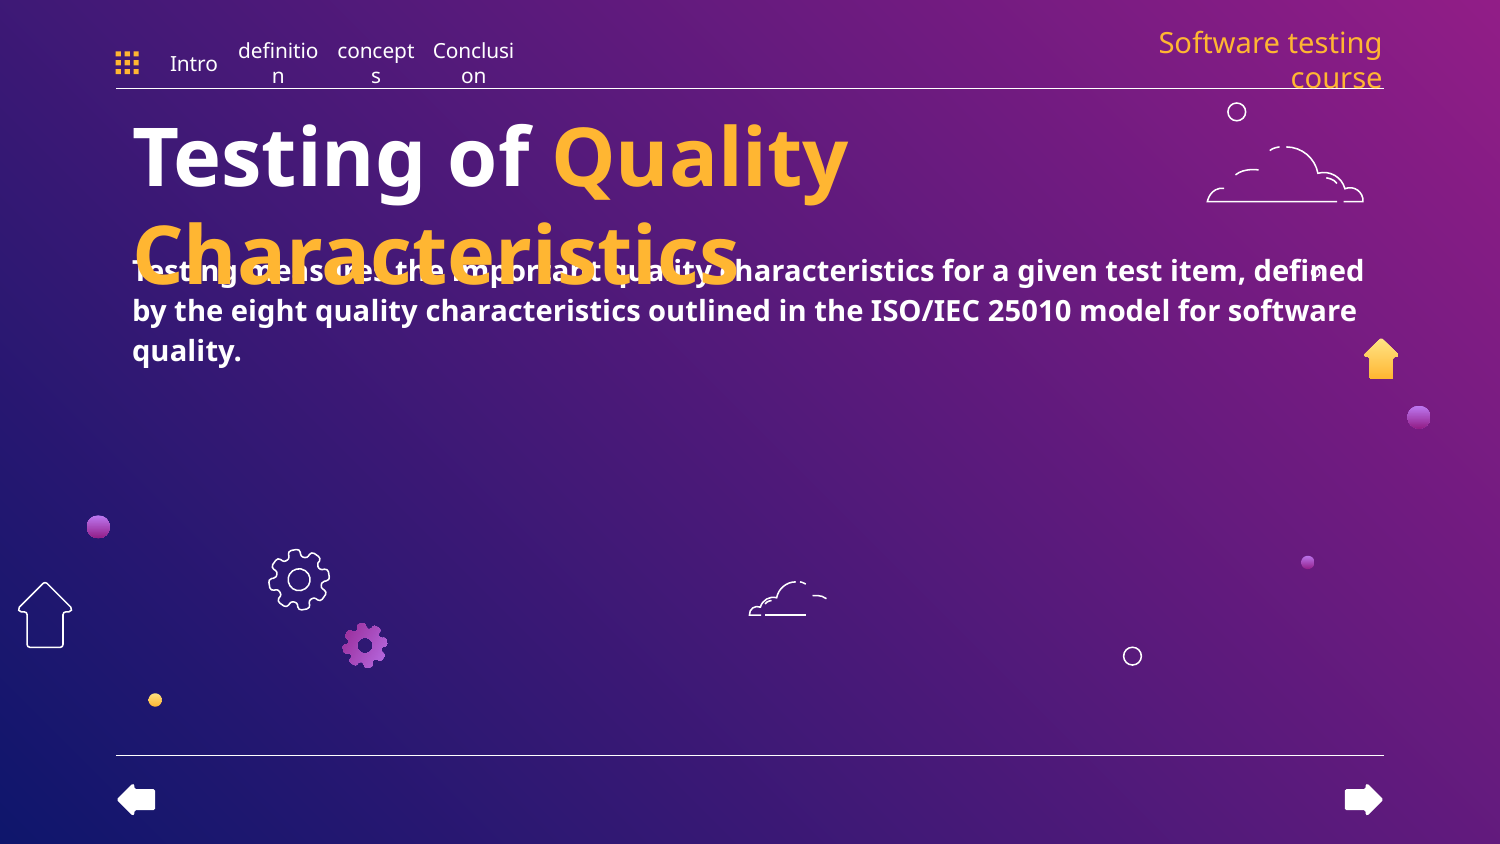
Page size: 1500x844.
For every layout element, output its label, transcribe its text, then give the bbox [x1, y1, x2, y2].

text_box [1207, 146, 1365, 202]
text_box [342, 623, 388, 668]
subtitle Testing measures the important quality characteristics for a given test item, defined by the eight quality characteristics outlined in the ISO/IEC 25010 model for software quality. [117, 232, 1383, 756]
text_box [1364, 338, 1399, 380]
text_box concepts [333, 45, 419, 81]
text_box [268, 549, 330, 610]
text_box [1407, 405, 1431, 429]
text_box definition [235, 45, 322, 81]
text_box [117, 784, 156, 816]
text_box [109, 45, 145, 81]
text_box [1344, 784, 1383, 816]
text_box [86, 515, 110, 539]
text_box Conclusion [430, 45, 517, 81]
text_box Intro [151, 45, 235, 81]
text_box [748, 581, 827, 616]
text_box [148, 693, 162, 707]
text_box Software testing course [1095, 34, 1383, 85]
text_box [1301, 555, 1315, 570]
title Testing of Quality Characteristics [117, 90, 1383, 232]
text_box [115, 50, 139, 75]
text_box [18, 582, 72, 648]
